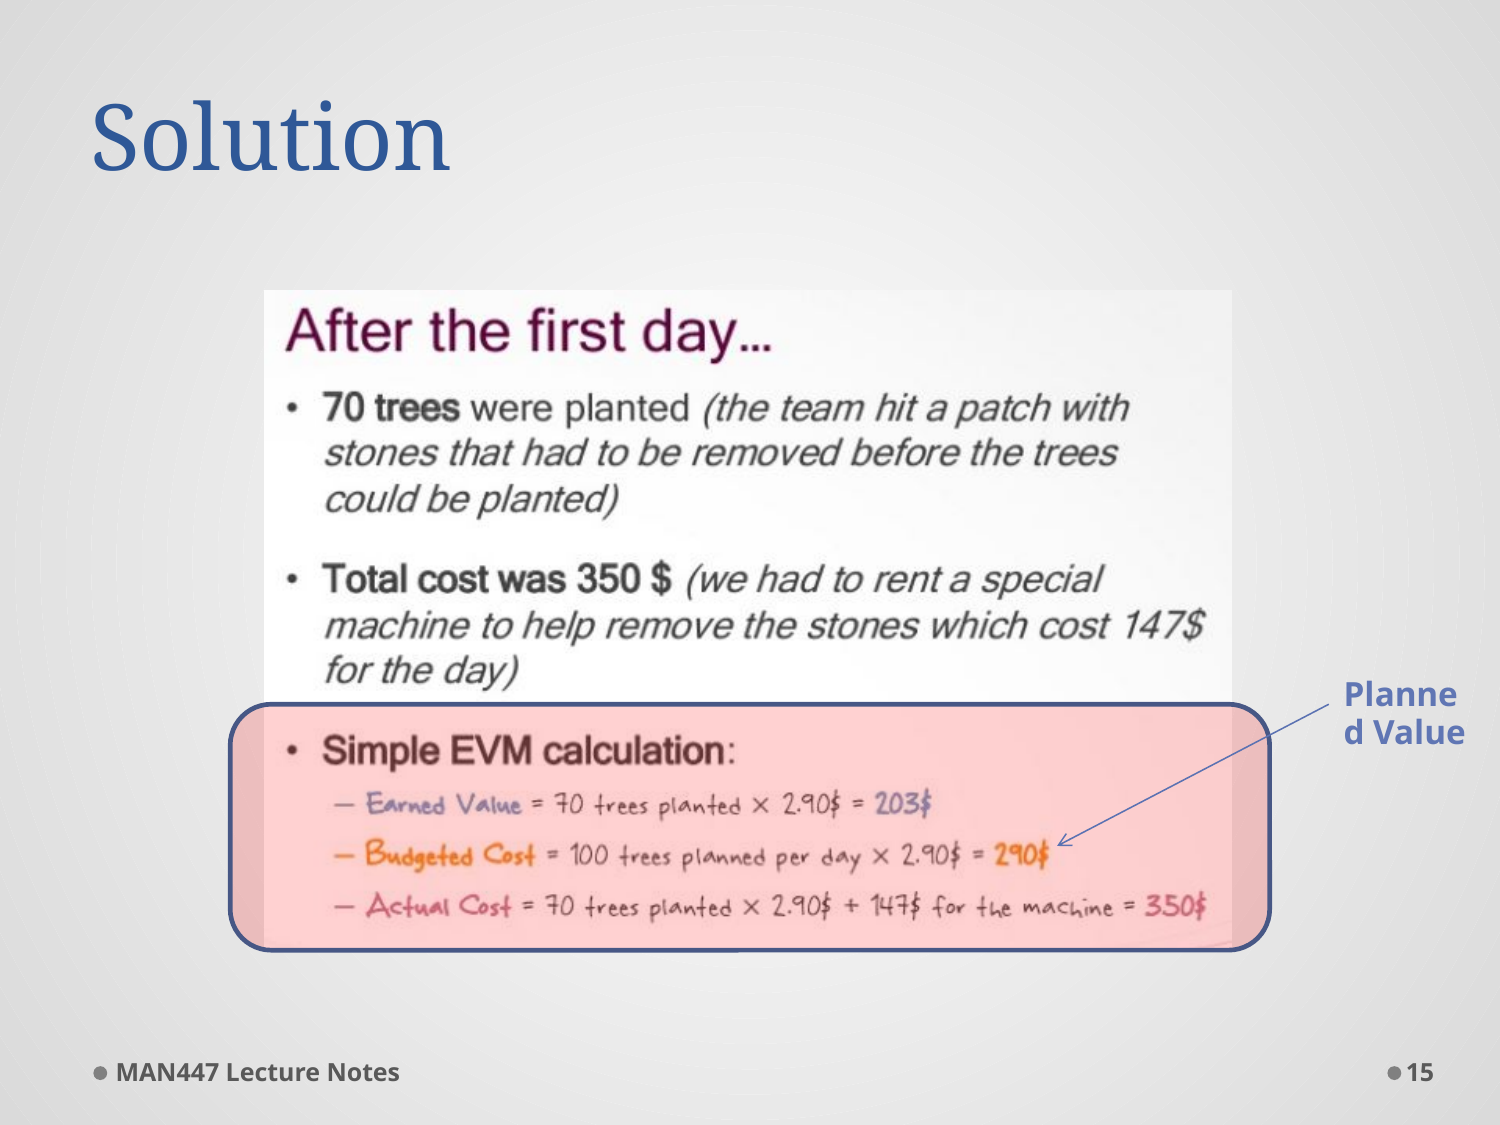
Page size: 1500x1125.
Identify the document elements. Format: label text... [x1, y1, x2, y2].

text_box Planned Value [1328, 668, 1483, 760]
slide_number 15 [1401, 1042, 1494, 1103]
footer MAN447 Lecture Notes [108, 1042, 576, 1103]
text_box [1235, 854, 1273, 952]
text_box [227, 703, 259, 951]
title Solution [75, 0, 1425, 197]
picture [264, 290, 1232, 951]
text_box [1056, 703, 1330, 847]
